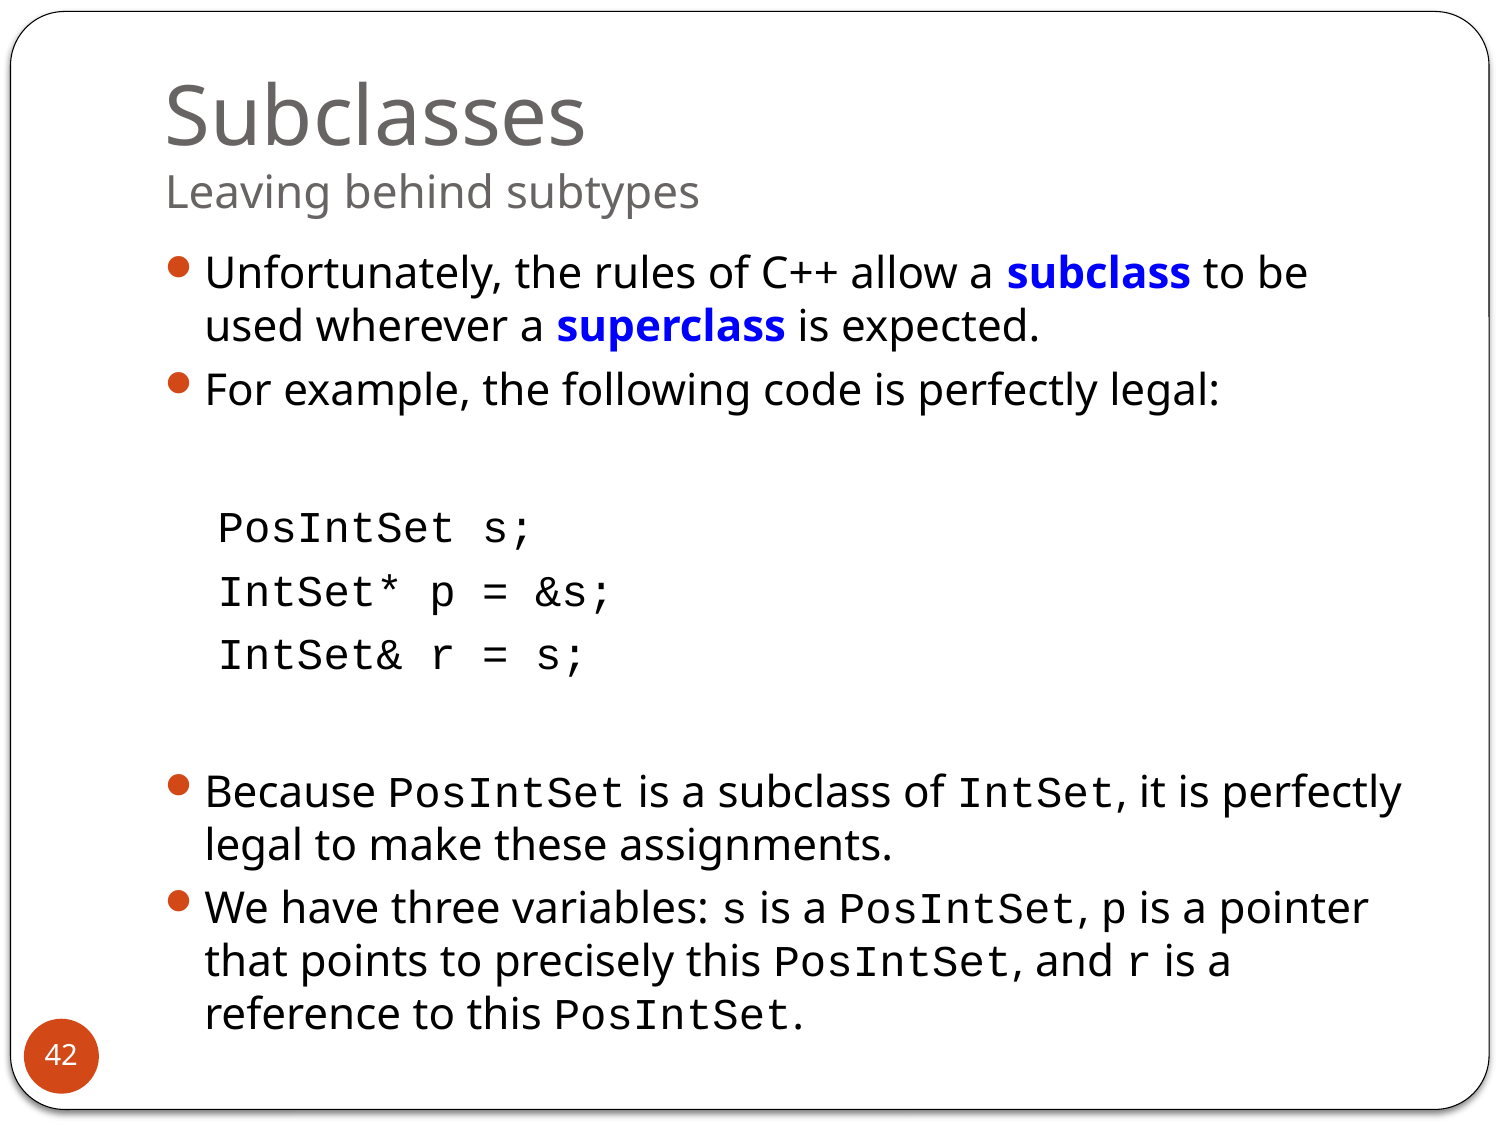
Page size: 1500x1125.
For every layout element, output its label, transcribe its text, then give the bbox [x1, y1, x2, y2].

list Unfortunately, the rules of C++ allow a subclass to be used wherever a superclass is expected. For example, the following code is perfectly legal: PosIntSet s; IntSet* p = &s; IntSet& r = s; Because PosIntSet is a subclass of IntSet, it is perfectly legal to make these assignments. We have three variables: s is a PosIntSet, p is a pointer that points to precisely this PosIntSet, and r is a reference to this PosIntSet. [150, 237, 1425, 1050]
slide_number 42 [23, 1018, 99, 1094]
title Subclasses Leaving behind subtypes [150, 45, 1425, 233]
